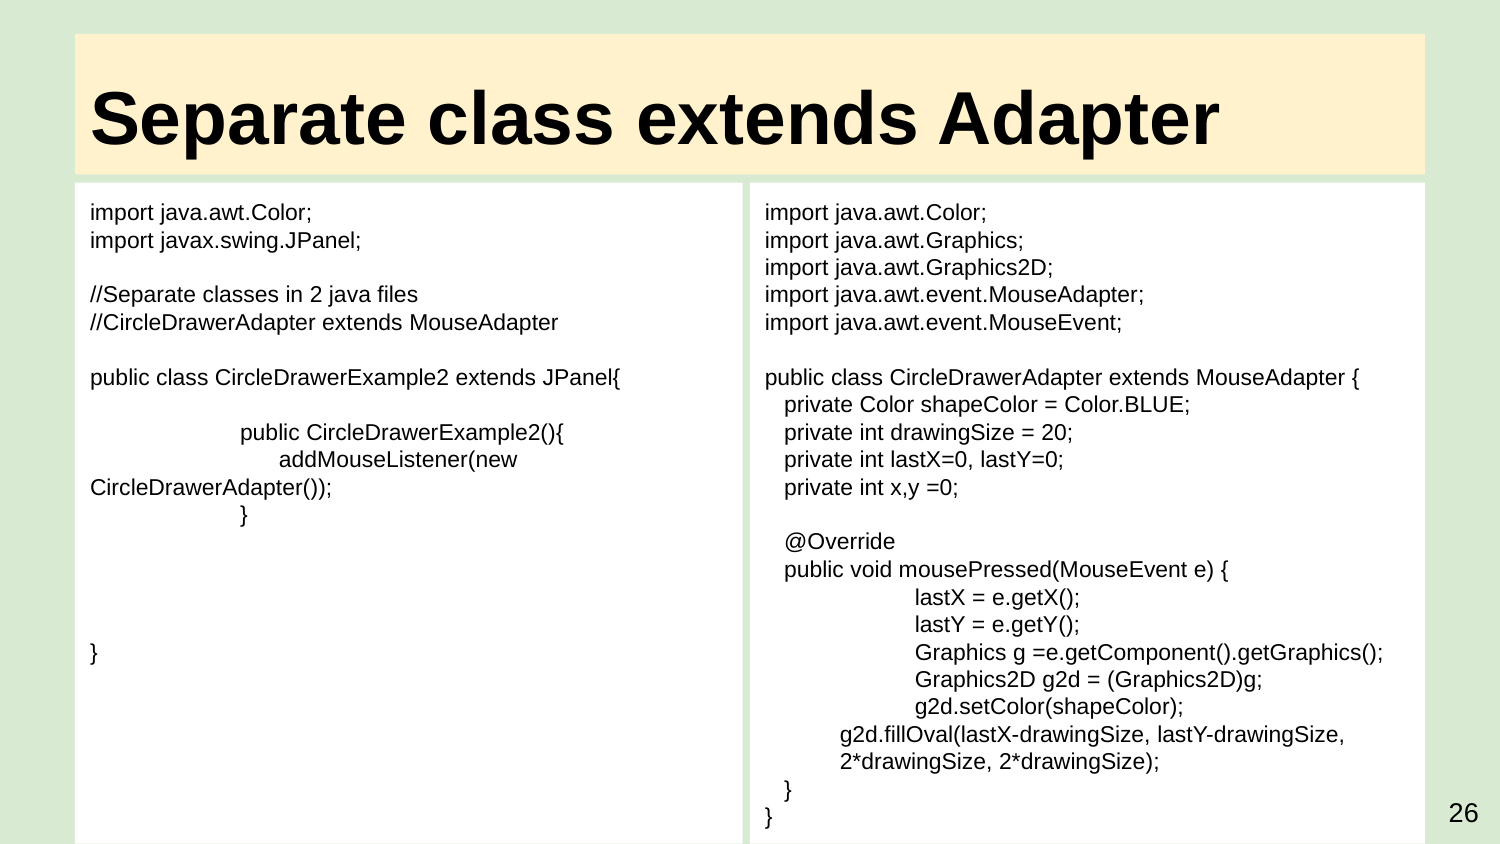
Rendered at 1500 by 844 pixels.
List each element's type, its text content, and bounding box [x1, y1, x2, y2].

slide_number ‹#› [1403, 779, 1494, 844]
text_box import java.awt.Color; import javax.swing.JPanel; //Separate classes in 2 java files //CircleDrawerAdapter extends MouseAdapter public class CircleDrawerExample2 extends JPanel{ public CircleDrawerExample2(){ addMouseListener(new CircleDrawerAdapter()); } } [74, 182, 743, 844]
text_box import java.awt.Color; import java.awt.Graphics; import java.awt.Graphics2D; import java.awt.event.MouseAdapter; import java.awt.event.MouseEvent; public class CircleDrawerAdapter extends MouseAdapter { private Color shapeColor = Color.BLUE; private int drawingSize = 20; private int lastX=0, lastY=0; private int x,y =0; @Override public void mousePressed(MouseEvent e) { lastX = e.getX(); lastY = e.getY(); Graphics g =e.getComponent().getGraphics(); Graphics2D g2d = (Graphics2D)g; g2d.setColor(shapeColor); g2d.fillOval(lastX-drawingSize, lastY-drawingSize, 2*drawingSize, 2*drawingSize); } } [749, 182, 1425, 844]
title Separate class extends Adapter [75, 33, 1425, 175]
